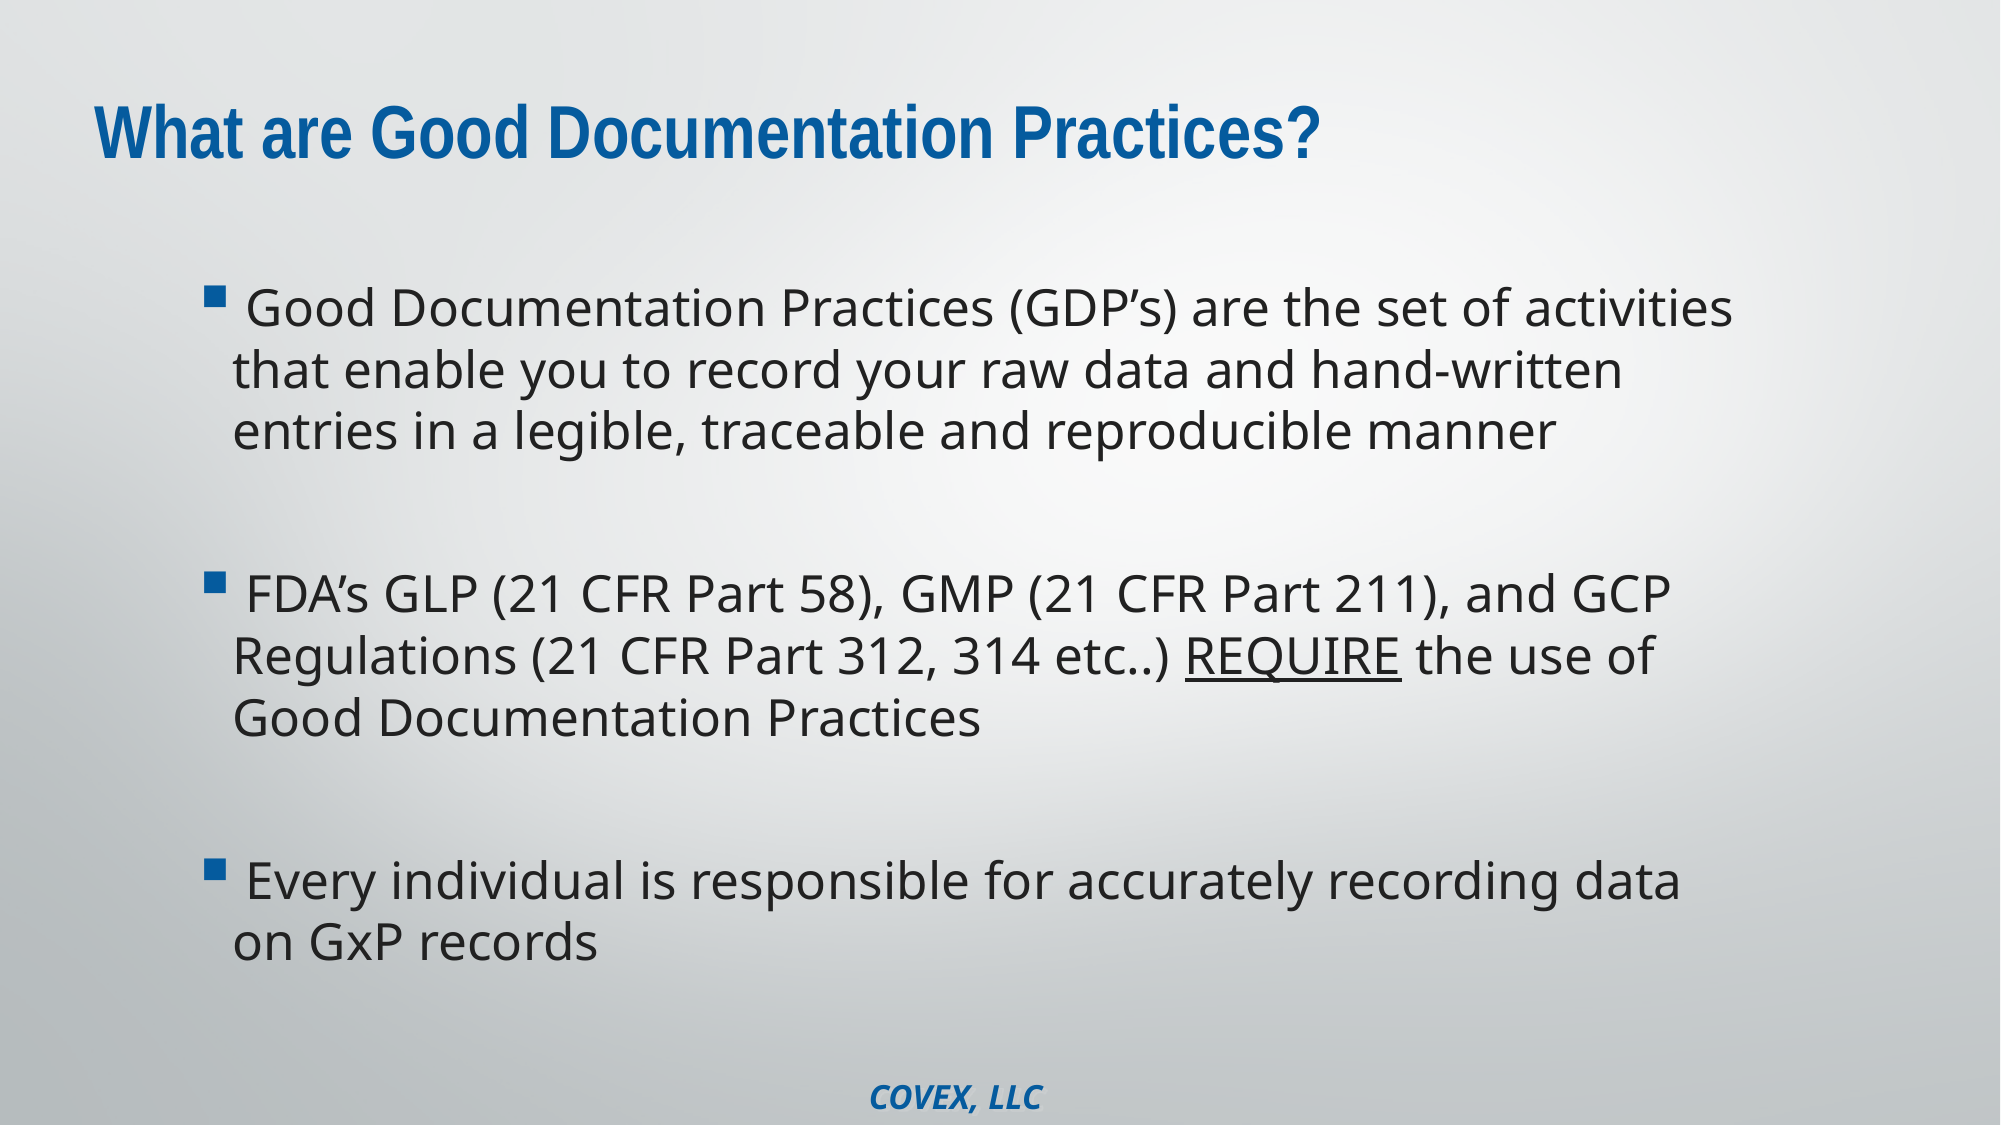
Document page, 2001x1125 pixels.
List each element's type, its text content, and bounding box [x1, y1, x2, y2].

list Good Documentation Practices (GDP’s) are the set of activities that enable you to record your raw data and hand-written entries in a legible, traceable and reproducible manner FDA’s GLP (21 CFR Part 58), GMP (21 CFR Part 211), and GCP Regulations (21 CFR Part 312, 314 etc..) REQUIRE the use of Good Documentation Practices Every individual is responsible for accurately recording data on GxP records [183, 237, 1761, 1009]
title What are Good Documentation Practices? [79, 34, 1900, 222]
